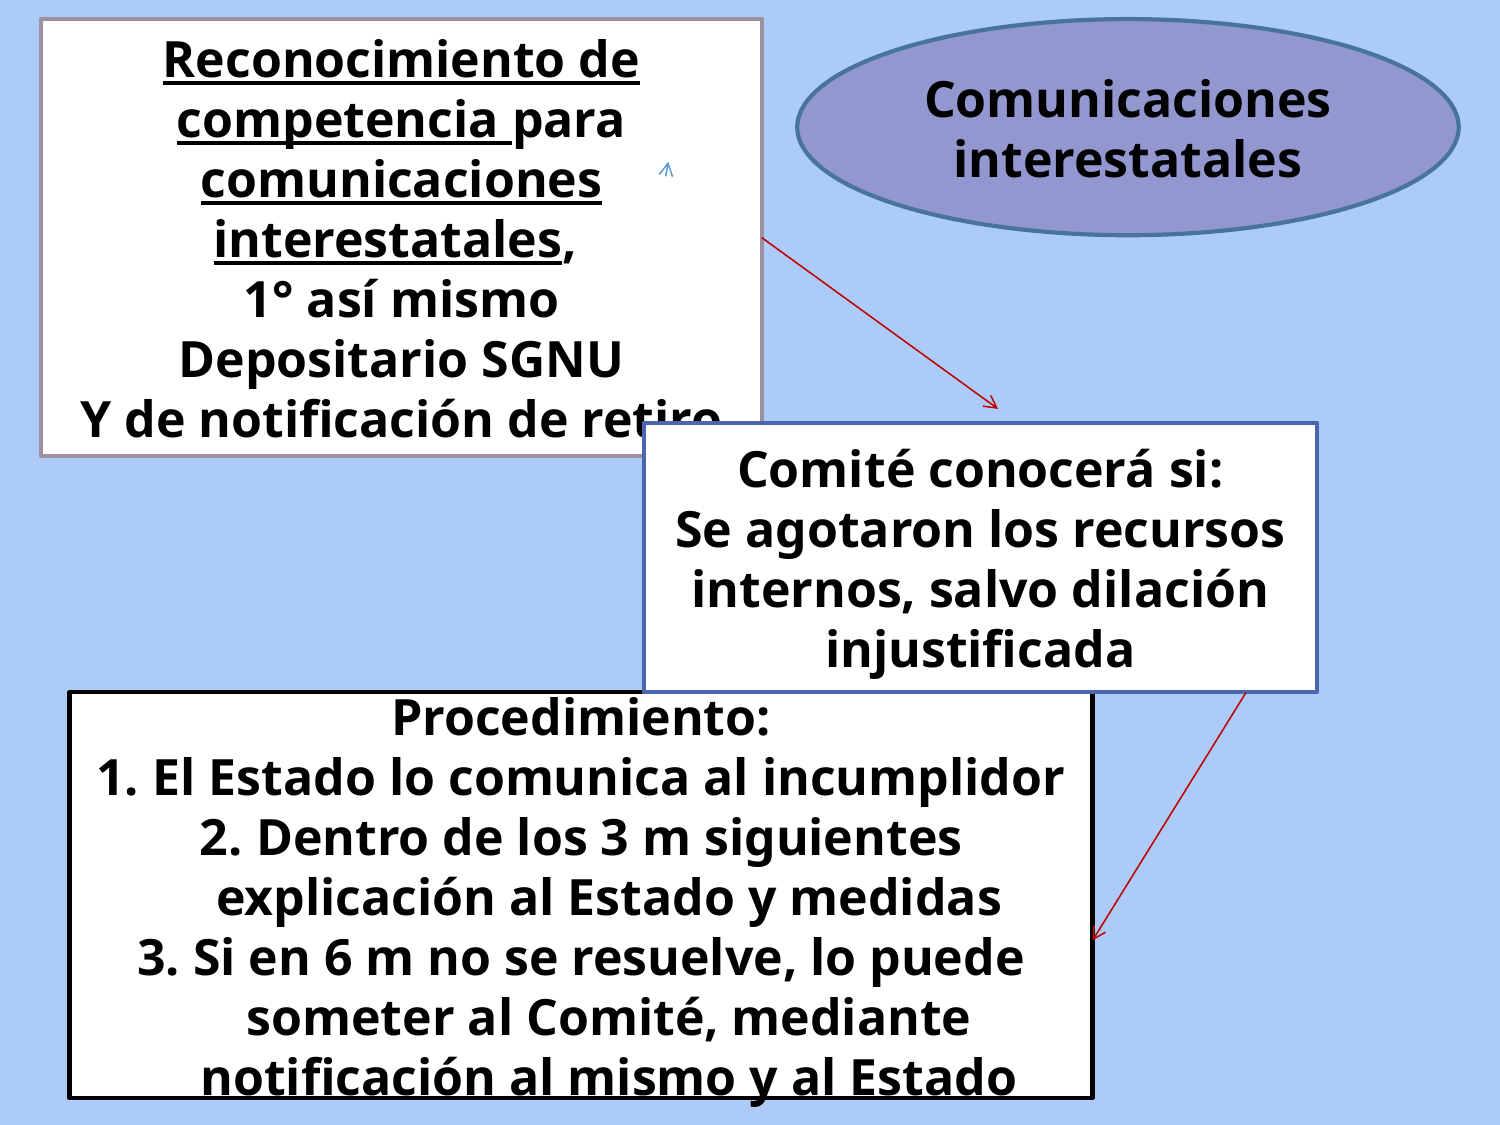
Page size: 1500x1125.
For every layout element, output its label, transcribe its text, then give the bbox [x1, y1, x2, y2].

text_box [661, 166, 674, 170]
text_box Comité conocerá si: Se agotaron los recursos internos, salvo dilación injustificada [642, 421, 1319, 694]
text_box Reconocimiento de competencia para comunicaciones interestatales, 1° así mismo Depositario SGNU Y de notificación de retiro [39, 17, 764, 458]
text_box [1092, 692, 1247, 941]
text_box Procedimiento: El Estado lo comunica al incumplidor Dentro de los 3 m siguientes explicación al Estado y medidas Si en 6 m no se resuelve, lo puede someter al Comité, mediante notificación al mismo y al Estado [67, 690, 1095, 1100]
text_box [761, 237, 999, 410]
text_box Comunicaciones interestatales [795, 16, 1461, 238]
